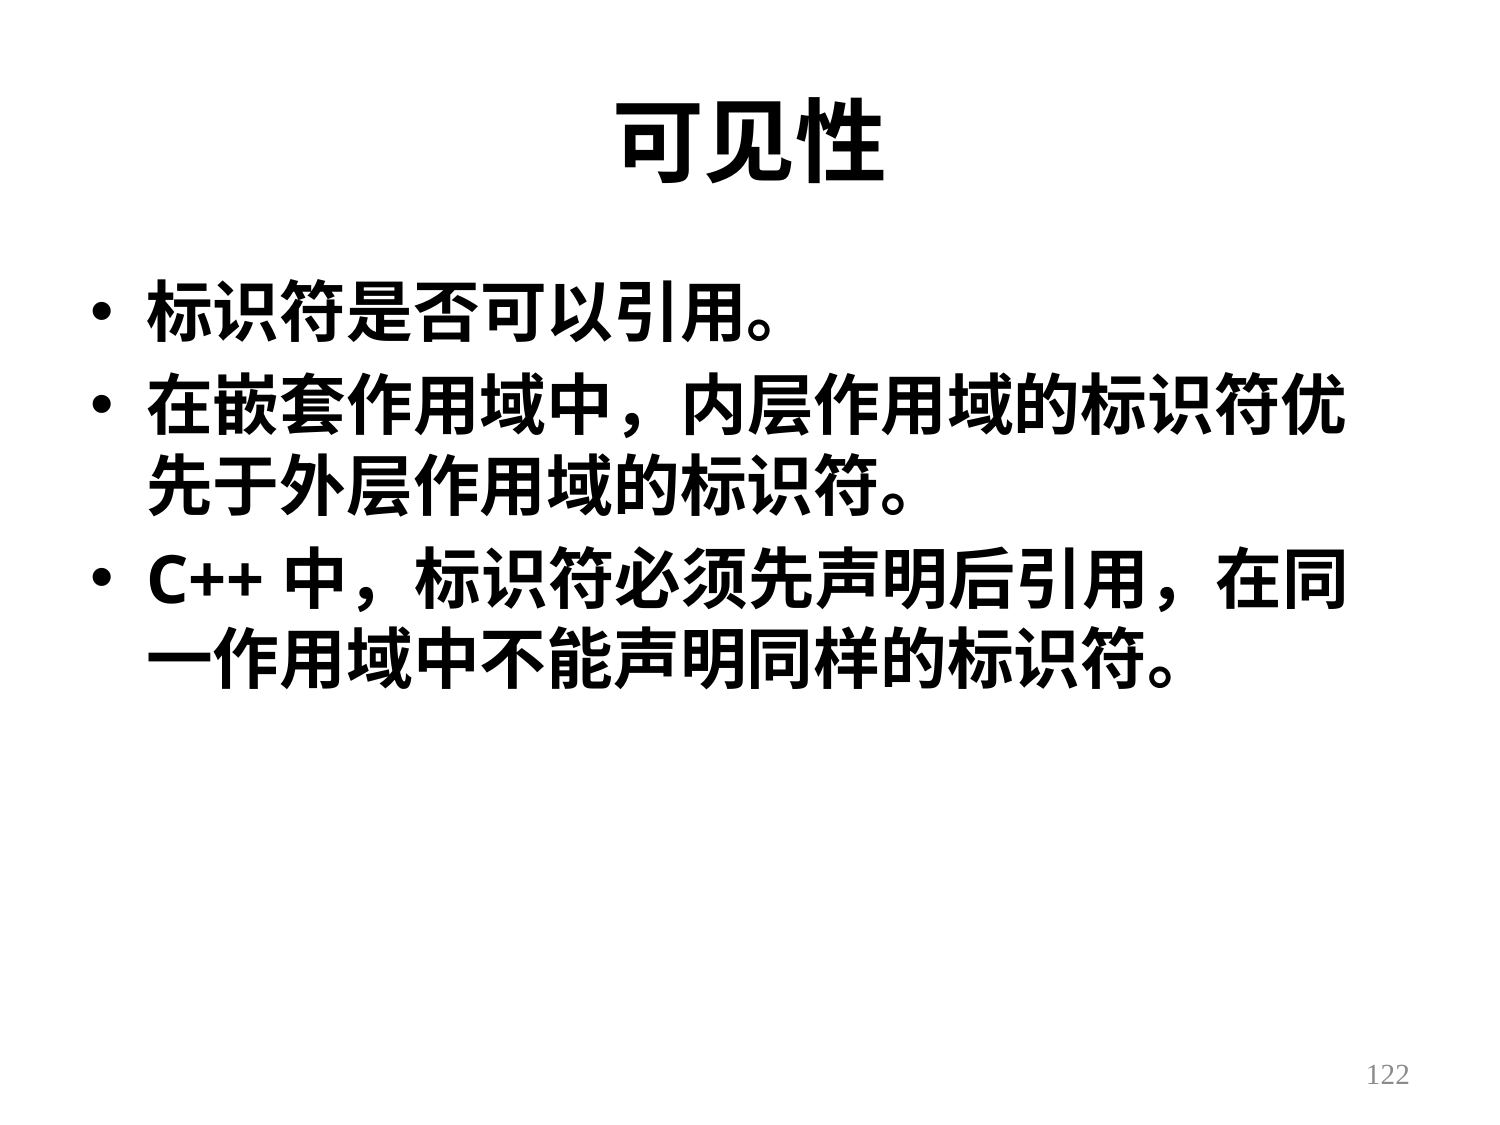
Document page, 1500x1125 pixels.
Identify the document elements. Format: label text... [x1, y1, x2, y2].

title 可见性 [75, 45, 1425, 233]
slide_number 122 [1074, 1042, 1425, 1103]
list 标识符是否可以引用。 在嵌套作用域中，内层作用域的标识符优先于外层作用域的标识符。 C++中，标识符必须先声明后引用，在同一作用域中不能声明同样的标识符。 [75, 262, 1425, 1005]
